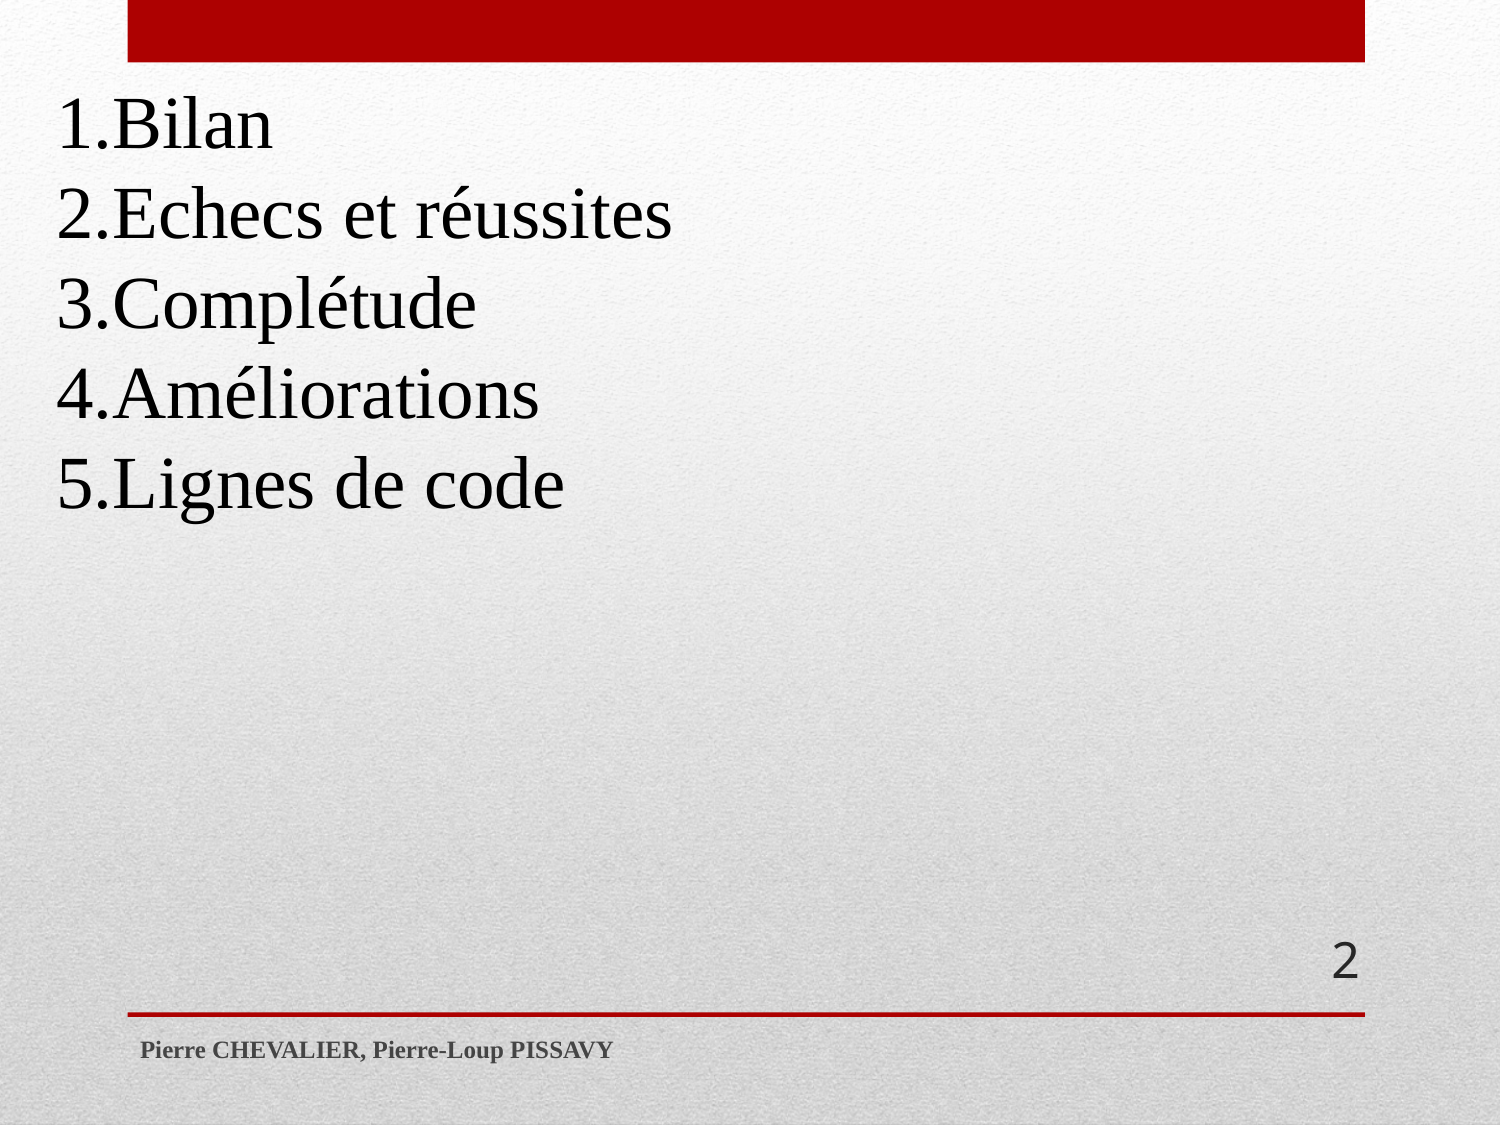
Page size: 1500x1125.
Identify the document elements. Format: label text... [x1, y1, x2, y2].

text_box Bilan Echecs et réussites Complétude Améliorations Lignes de code [41, 66, 1459, 532]
footer Pierre CHEVALIER, Pierre-Loup PISSAVY [125, 1018, 925, 1079]
slide_number 2 [1250, 933, 1375, 993]
